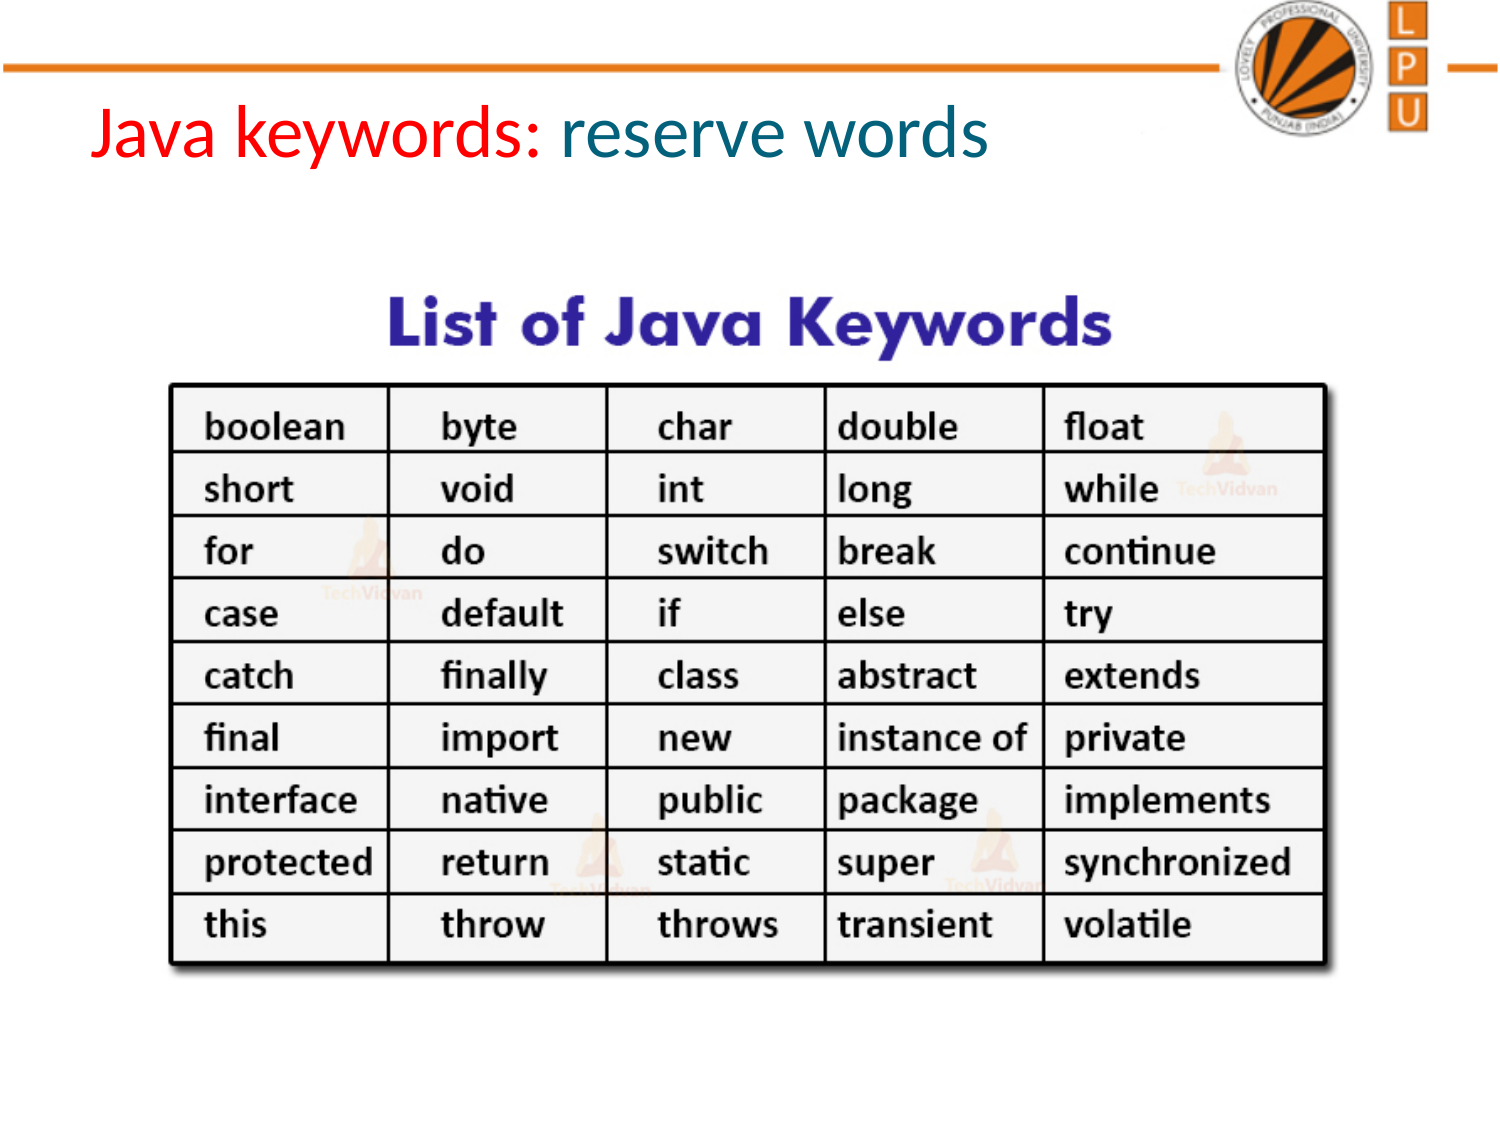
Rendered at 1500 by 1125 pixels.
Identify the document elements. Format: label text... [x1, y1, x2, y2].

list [119, 262, 1381, 1006]
picture [3, 0, 1500, 155]
title Java keywords: reserve words [75, 45, 1425, 233]
